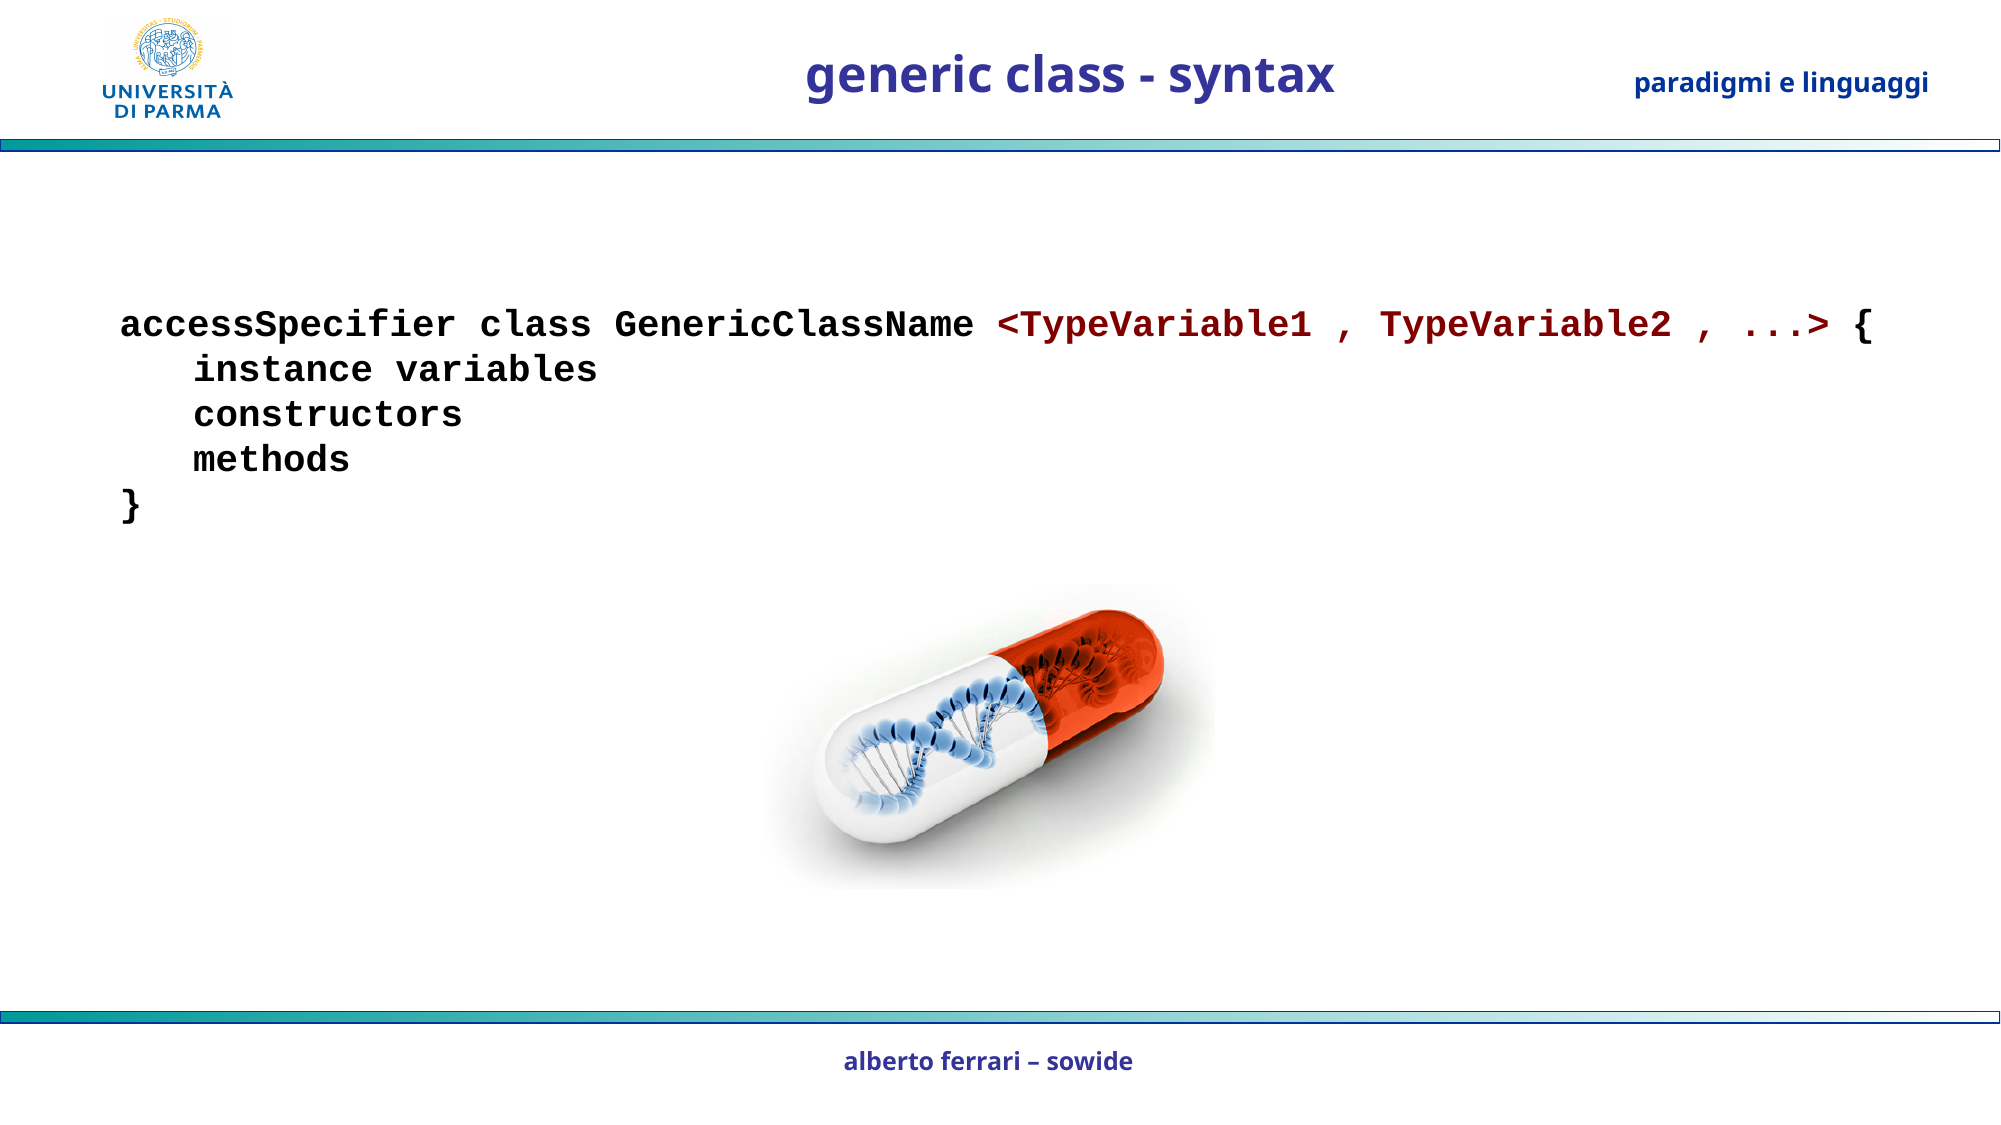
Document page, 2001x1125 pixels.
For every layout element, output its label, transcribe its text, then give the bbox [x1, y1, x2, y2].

footer alberto ferrari – sowide [366, 1037, 1611, 1092]
picture [103, 18, 233, 118]
text_box accessSpecifier class GenericClassName <TypeVariable1 , TypeVariable2 , ...> { instance variables constructors methods } [31, 246, 1910, 532]
title generic class - syntax [559, 19, 1583, 126]
picture [650, 555, 1327, 916]
